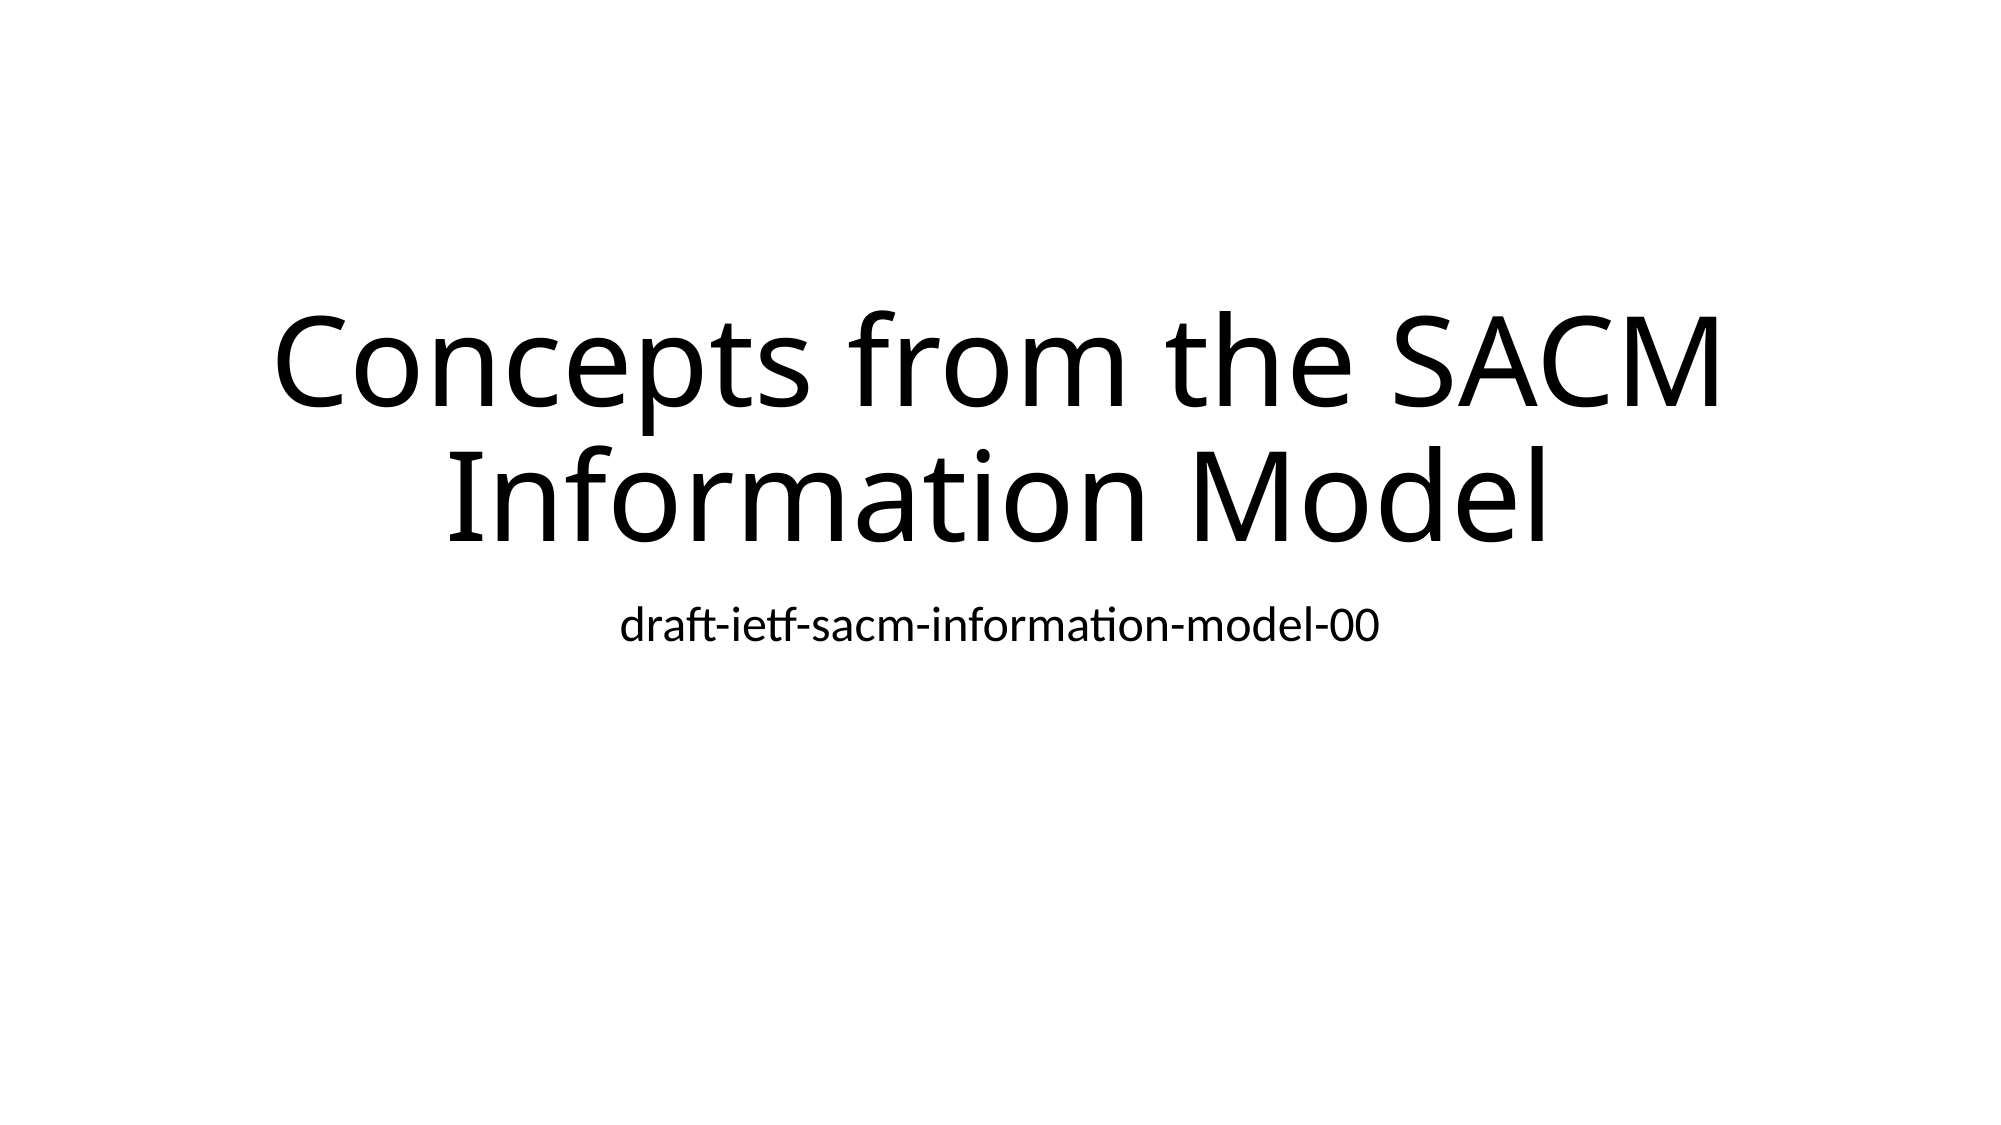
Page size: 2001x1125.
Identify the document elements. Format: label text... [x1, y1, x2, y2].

title Concepts from the SACM Information Model [249, 184, 1750, 576]
subtitle draft-ietf-sacm-information-model-00 [249, 590, 1750, 863]
